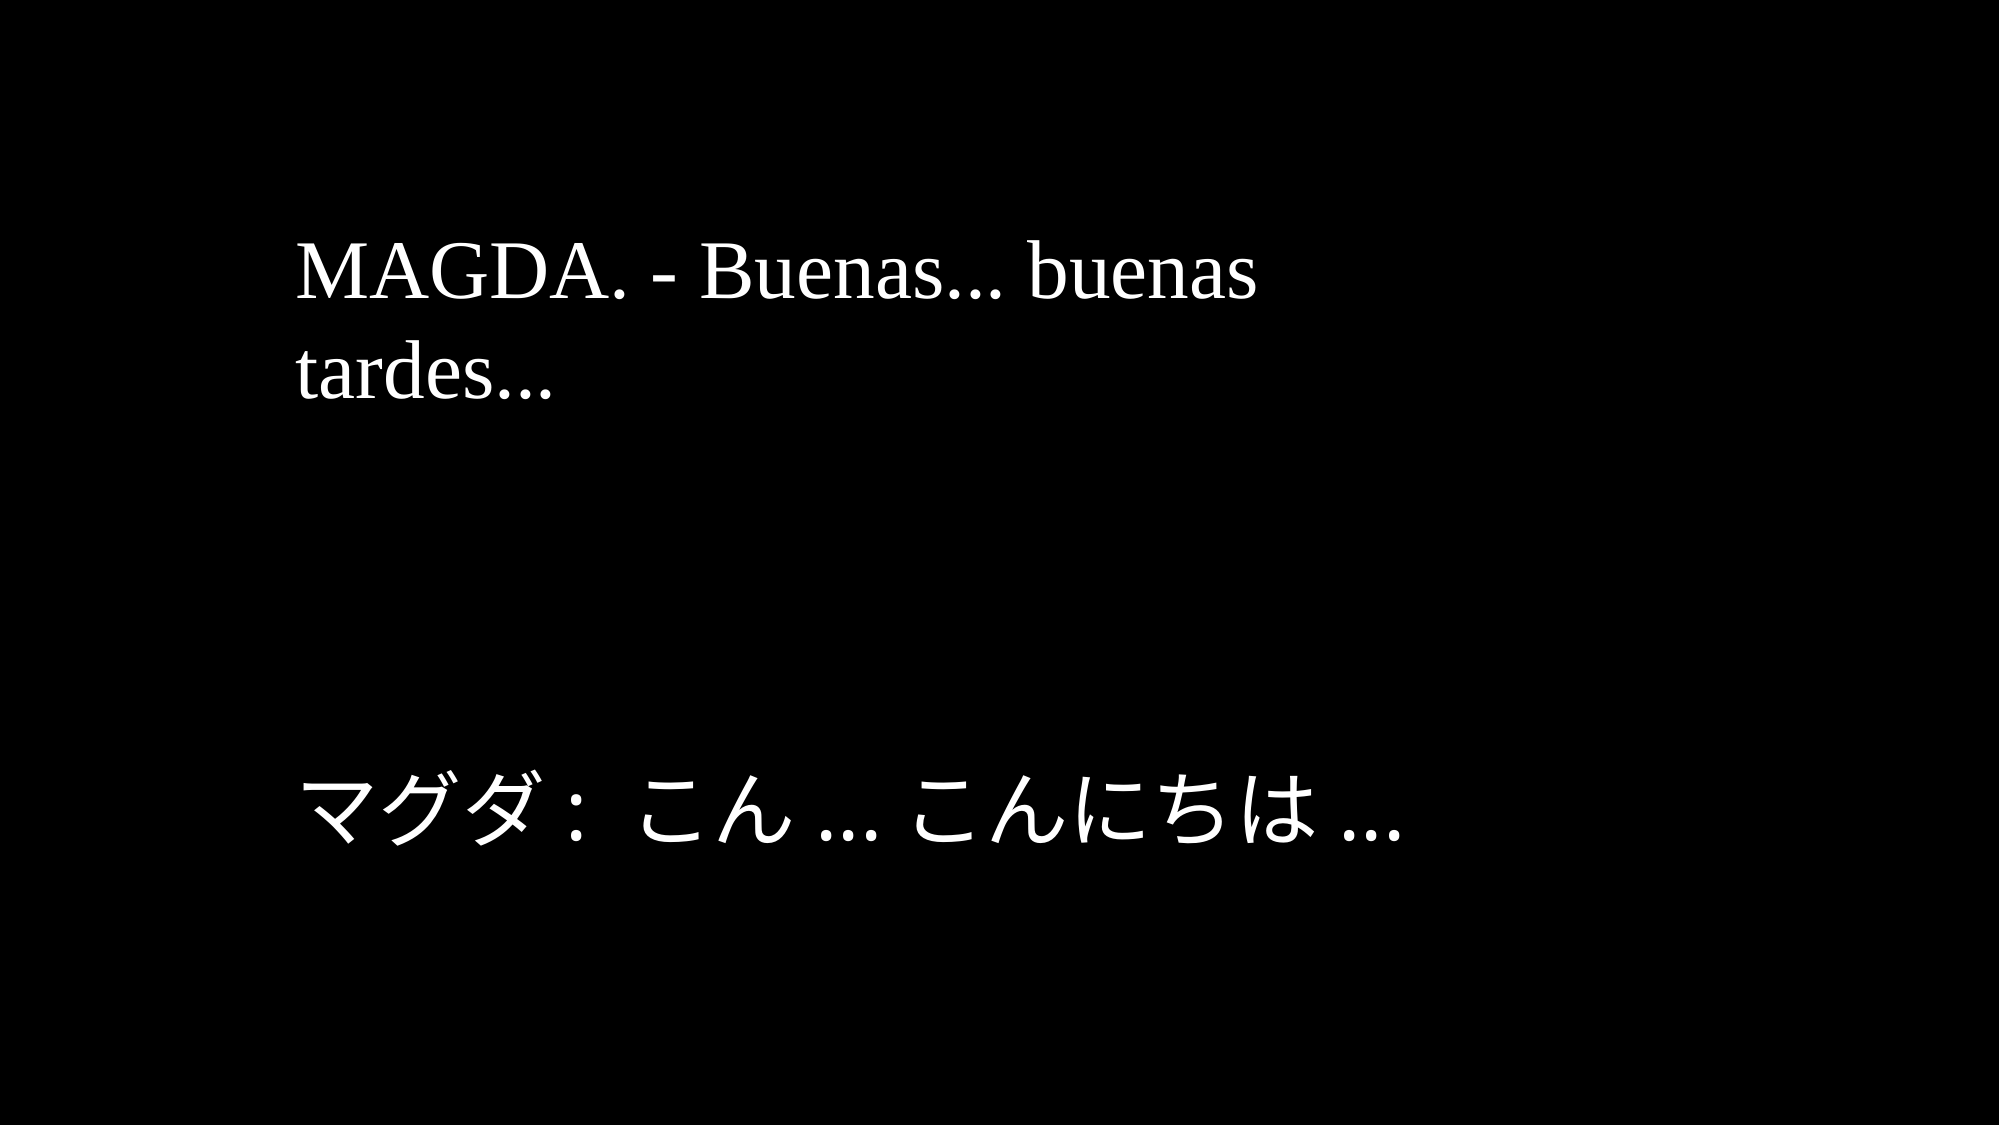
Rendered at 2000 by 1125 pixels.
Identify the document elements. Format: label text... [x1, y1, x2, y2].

text_box MAGDA. - Buenas... buenas tardes... [280, 208, 1448, 468]
text_box マグダ: こん...こんにちは... [280, 750, 1719, 910]
